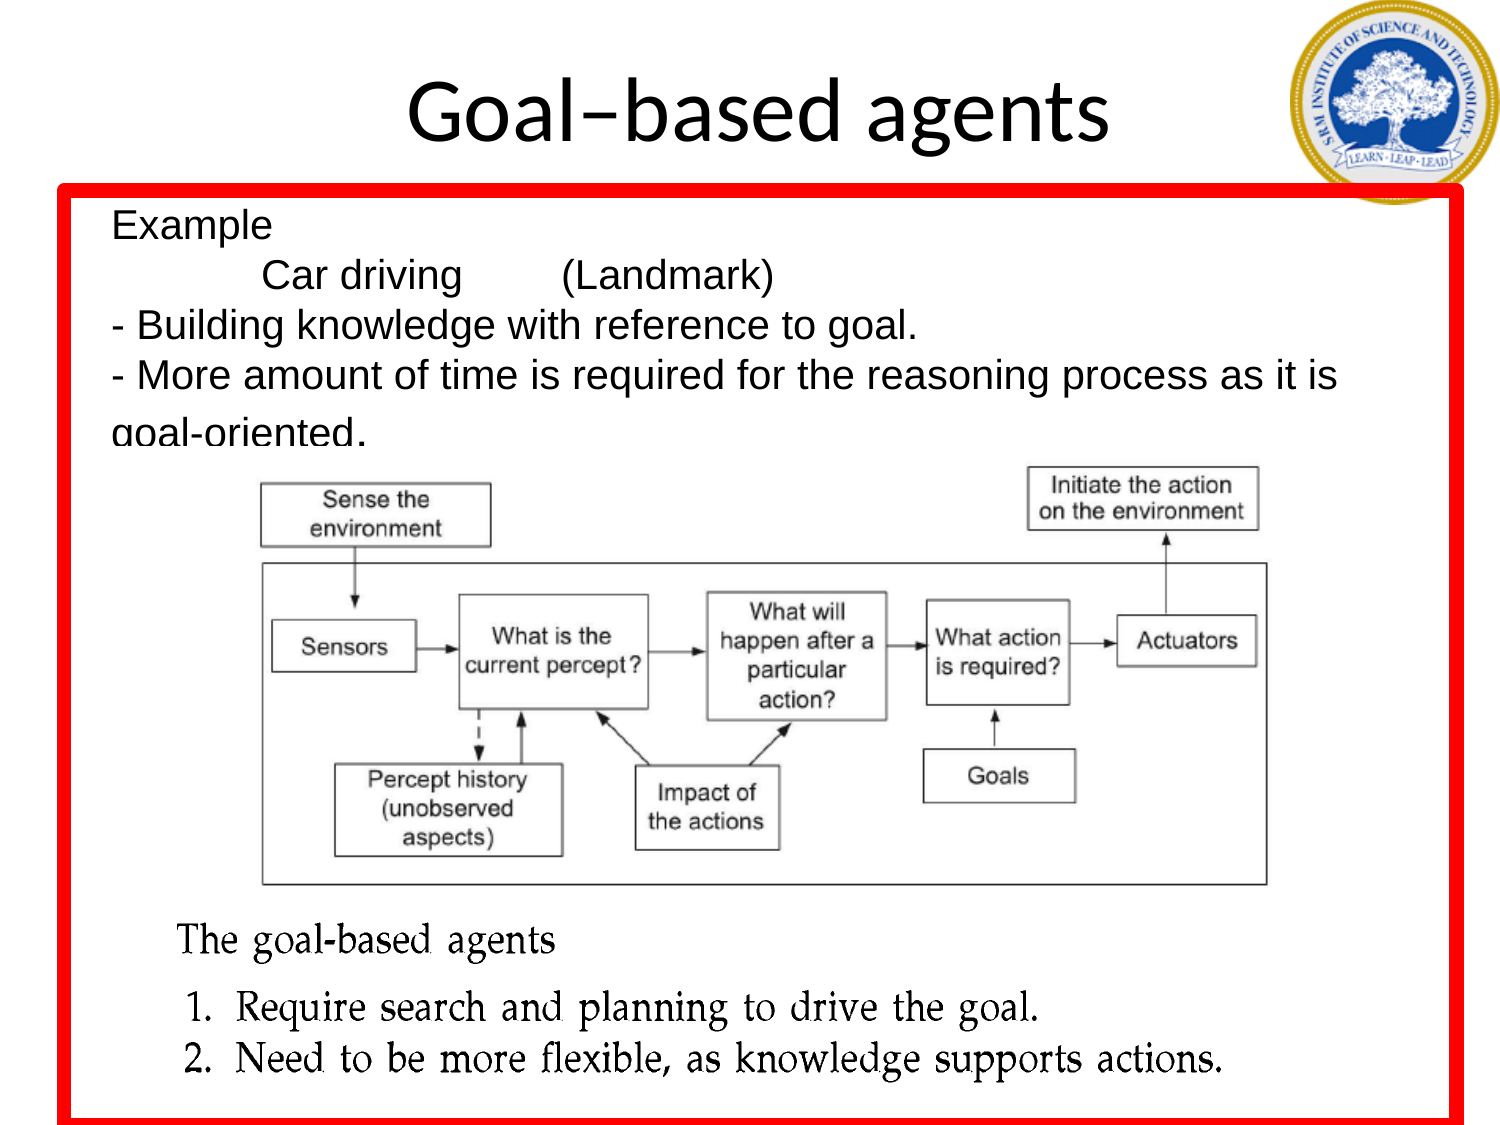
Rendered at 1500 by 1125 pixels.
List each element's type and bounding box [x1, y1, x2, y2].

picture [111, 446, 1389, 903]
picture [156, 916, 1253, 1094]
picture [1290, 0, 1500, 205]
text_box [64, 190, 1457, 1125]
title [84, 11, 1290, 190]
